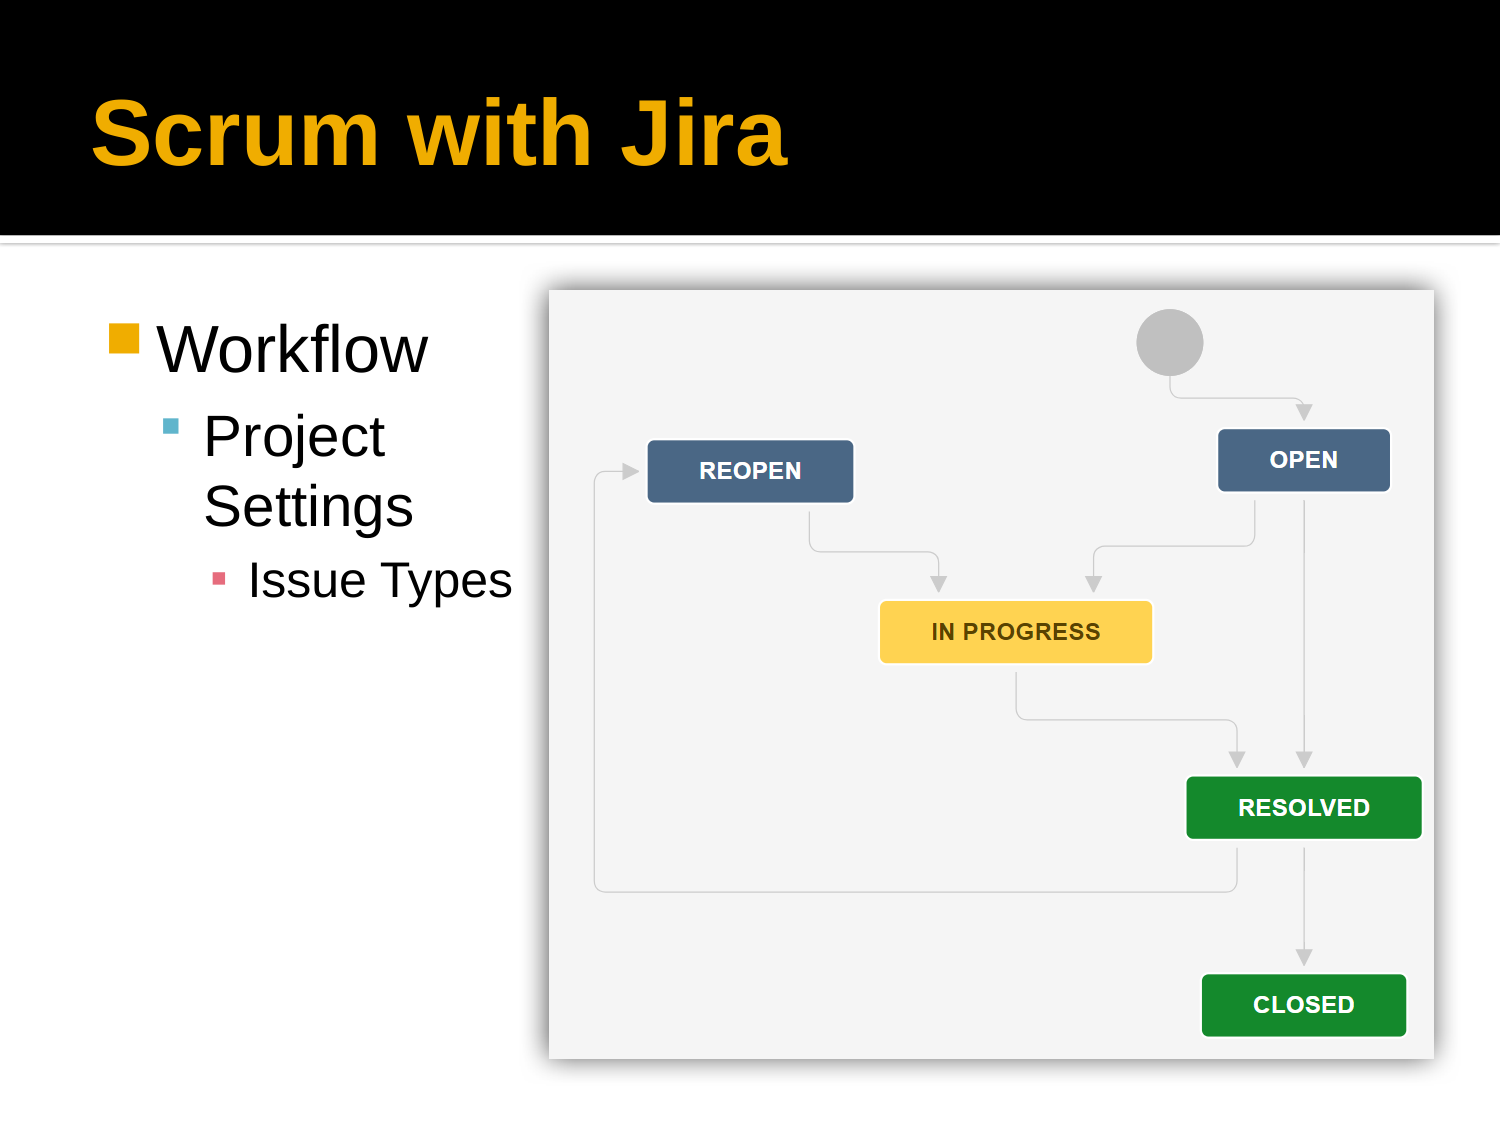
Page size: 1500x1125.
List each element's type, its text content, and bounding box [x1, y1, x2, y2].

picture [549, 290, 1434, 1059]
title Scrum with Jira [75, 25, 1425, 231]
list Workflow Project Settings Issue Types [75, 291, 528, 1050]
